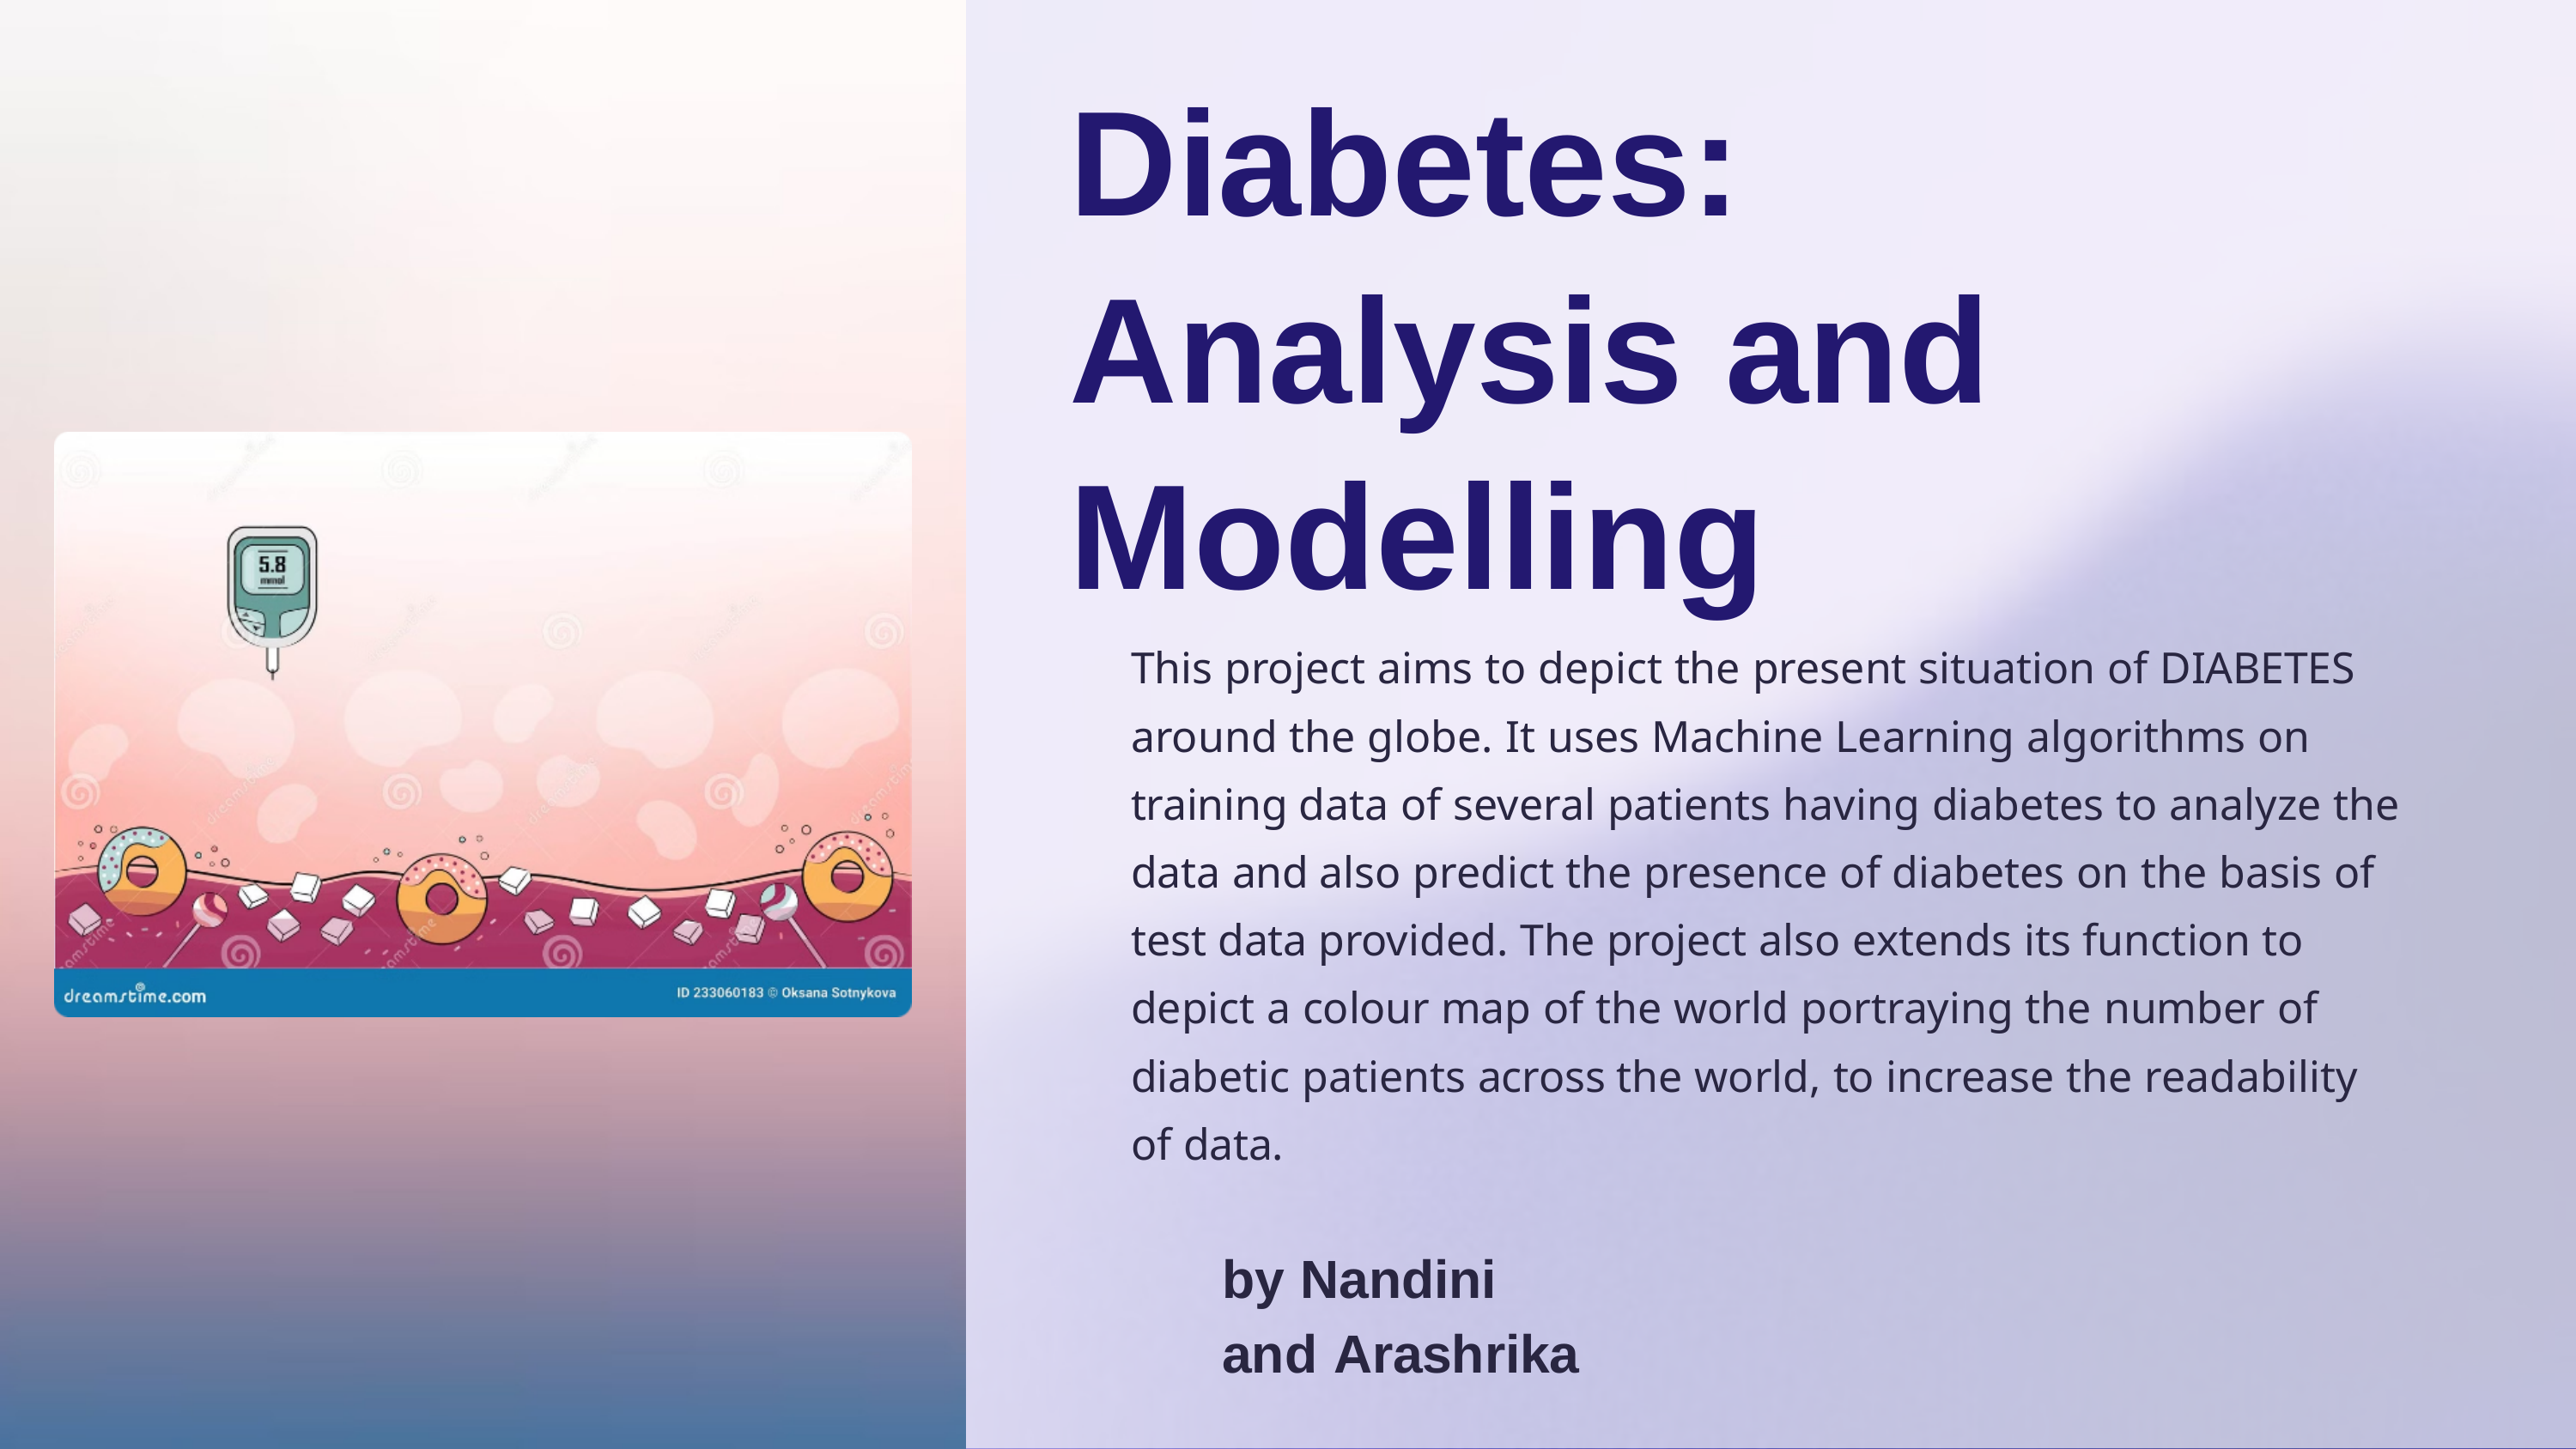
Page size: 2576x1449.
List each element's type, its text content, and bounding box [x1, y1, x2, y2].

title Diabetes: Analysis and Modelling [1067, 59, 1997, 620]
text_box This project aims to depict the present situation of DIABETES around the globe. It uses Machine Learning algorithms on training data of several patients having diabetes to analyze the data and also predict the presence of diabetes on the basis of test data provided. The project also extends its function to depict a colour map of the world portraying the number of diabetic patients across the world, to increase the readability of data. by Nandini and Arashrika [1129, 622, 2406, 1384]
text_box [0, 0, 967, 1449]
